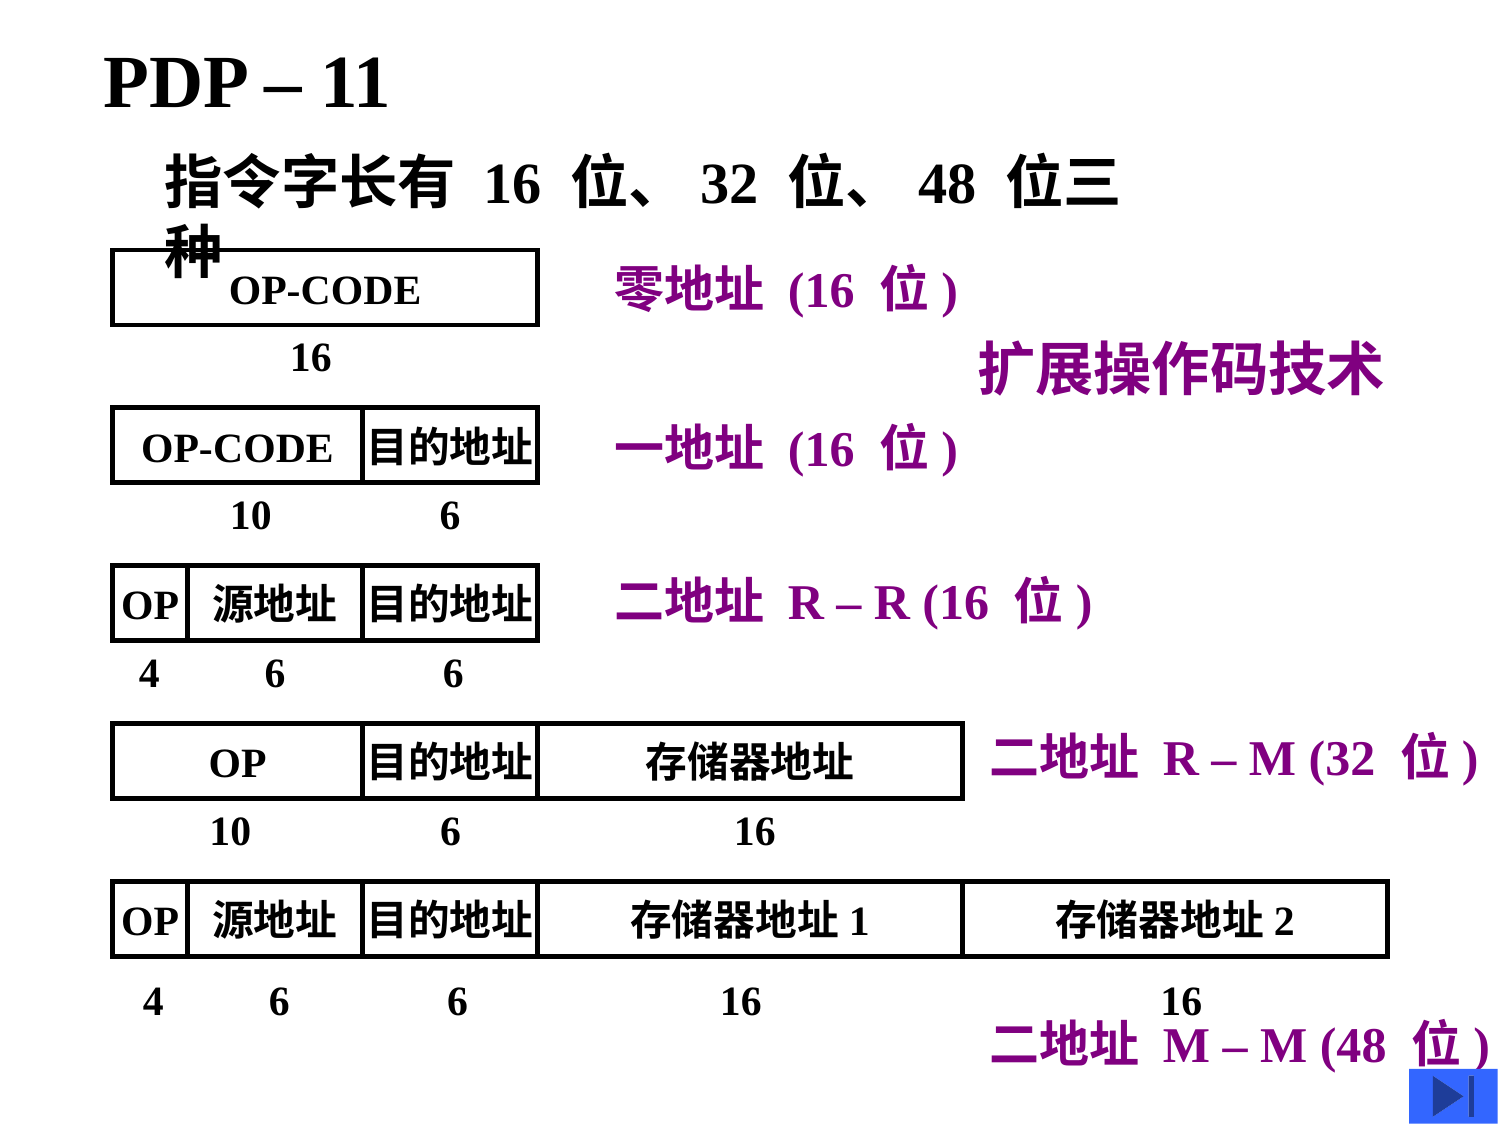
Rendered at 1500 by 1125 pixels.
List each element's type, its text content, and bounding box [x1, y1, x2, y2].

text_box 指令字长有 16 位、32 位、48 位三种 [150, 137, 1175, 293]
text_box 扩展操作码技术 [962, 324, 1450, 410]
text_box PDP – 11 [89, 24, 407, 130]
text_box 二地址 R – M (32 位) [974, 718, 1500, 794]
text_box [112, 881, 1401, 1032]
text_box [112, 407, 588, 546]
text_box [112, 723, 963, 862]
text_box [1409, 1068, 1498, 1124]
text_box 零地址 (16 位) [599, 249, 988, 325]
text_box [112, 565, 538, 704]
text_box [112, 249, 538, 388]
text_box 一地址 (16 位) [599, 408, 988, 484]
text_box 二地址 R – R (16 位) [599, 562, 1213, 638]
text_box 二地址 M – M (48 位) [974, 1004, 1500, 1080]
